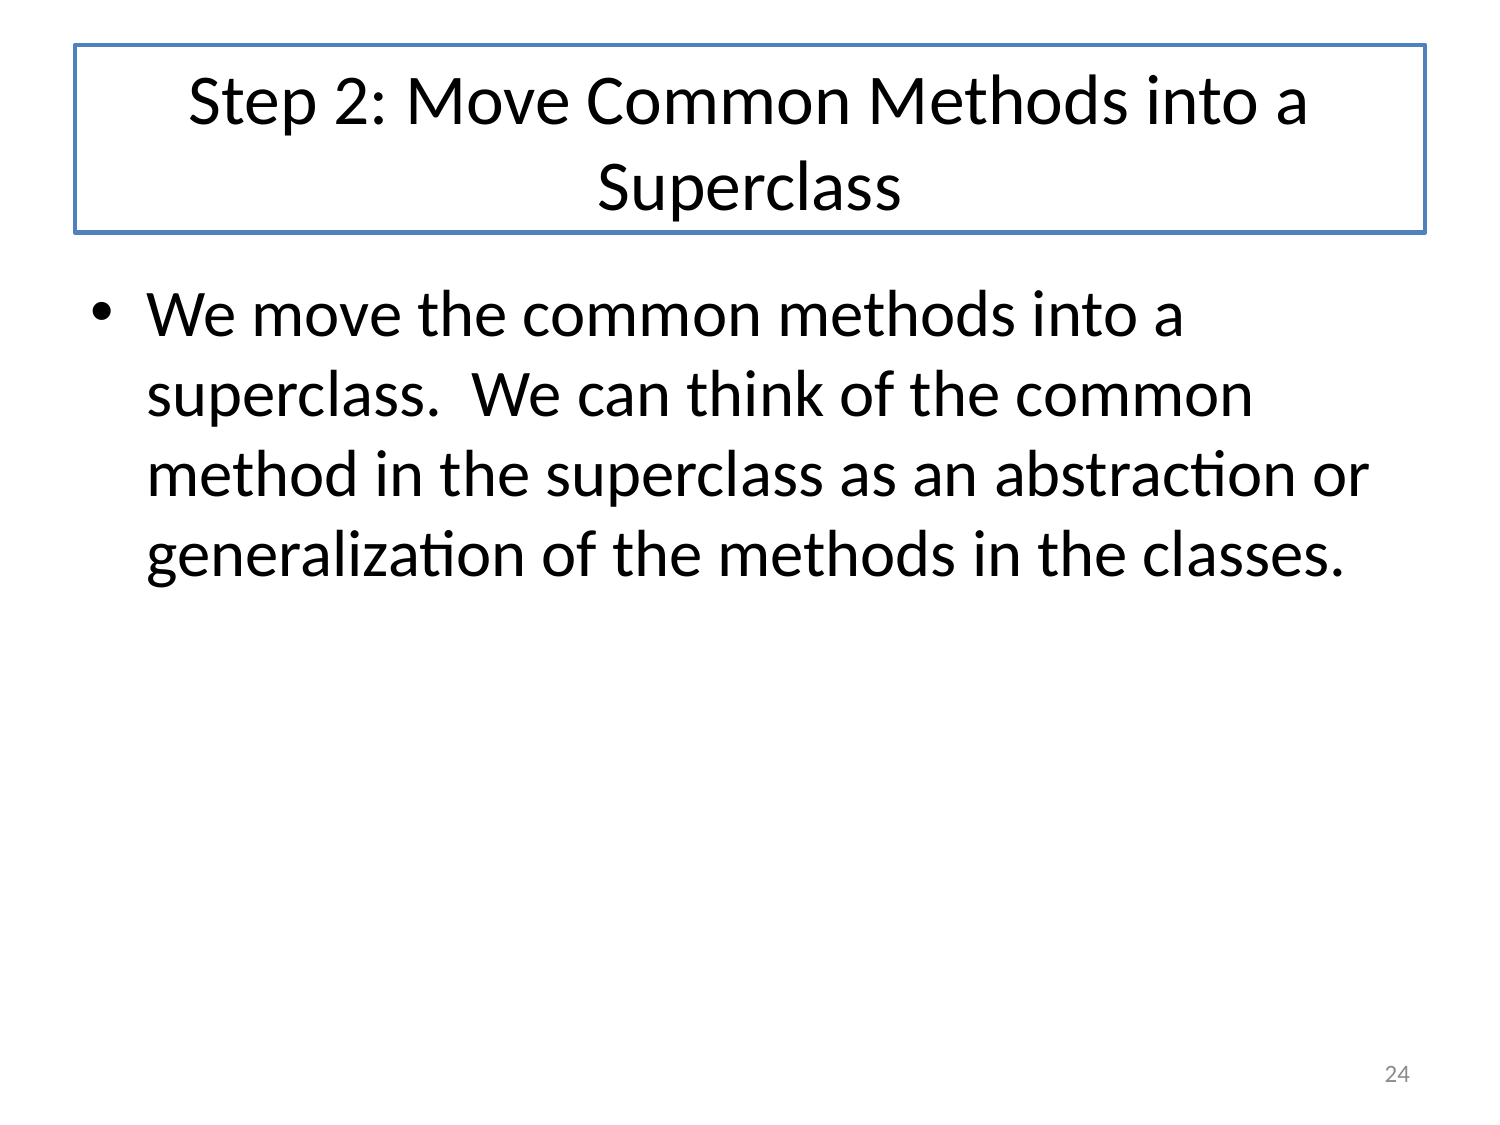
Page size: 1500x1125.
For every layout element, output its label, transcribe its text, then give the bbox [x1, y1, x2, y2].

title Step 2: Move Common Methods into a Superclass [73, 43, 1427, 235]
slide_number 24 [1074, 1042, 1425, 1103]
list We move the common methods into a superclass. We can think of the common method in the superclass as an abstraction or generalization of the methods in the classes. [75, 262, 1425, 1005]
